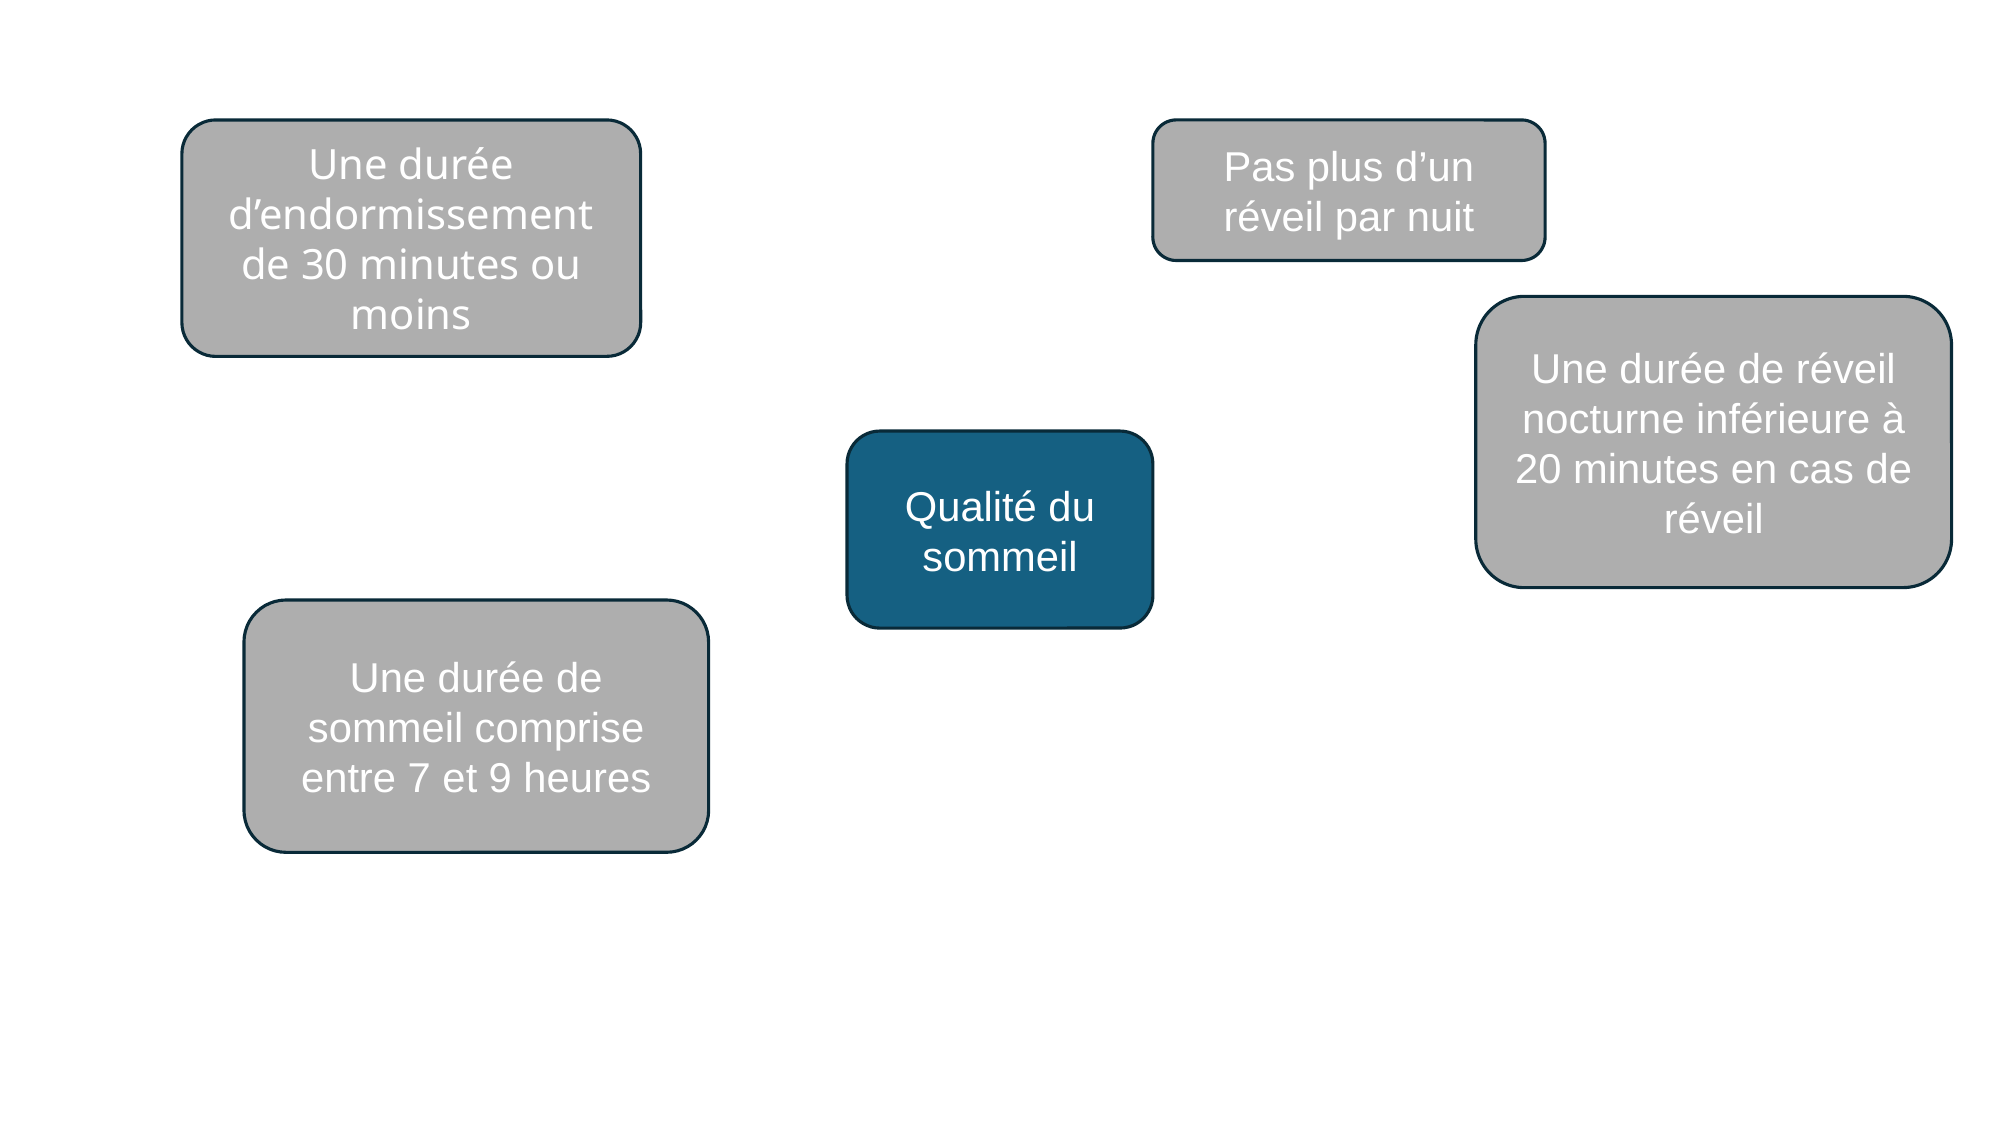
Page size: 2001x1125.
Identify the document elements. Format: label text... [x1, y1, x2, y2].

text_box Une durée de réveil nocturne inférieure à 20 minutes en cas de réveil [1474, 294, 1954, 590]
text_box Pas plus d’un réveil par nuit [1151, 118, 1547, 263]
text_box Qualité du sommeil [845, 429, 1155, 630]
text_box Une durée de sommeil comprise entre 7 et 9 heures [242, 598, 711, 854]
text_box Une durée d’endormissement de 30 minutes ou moins [180, 118, 643, 358]
